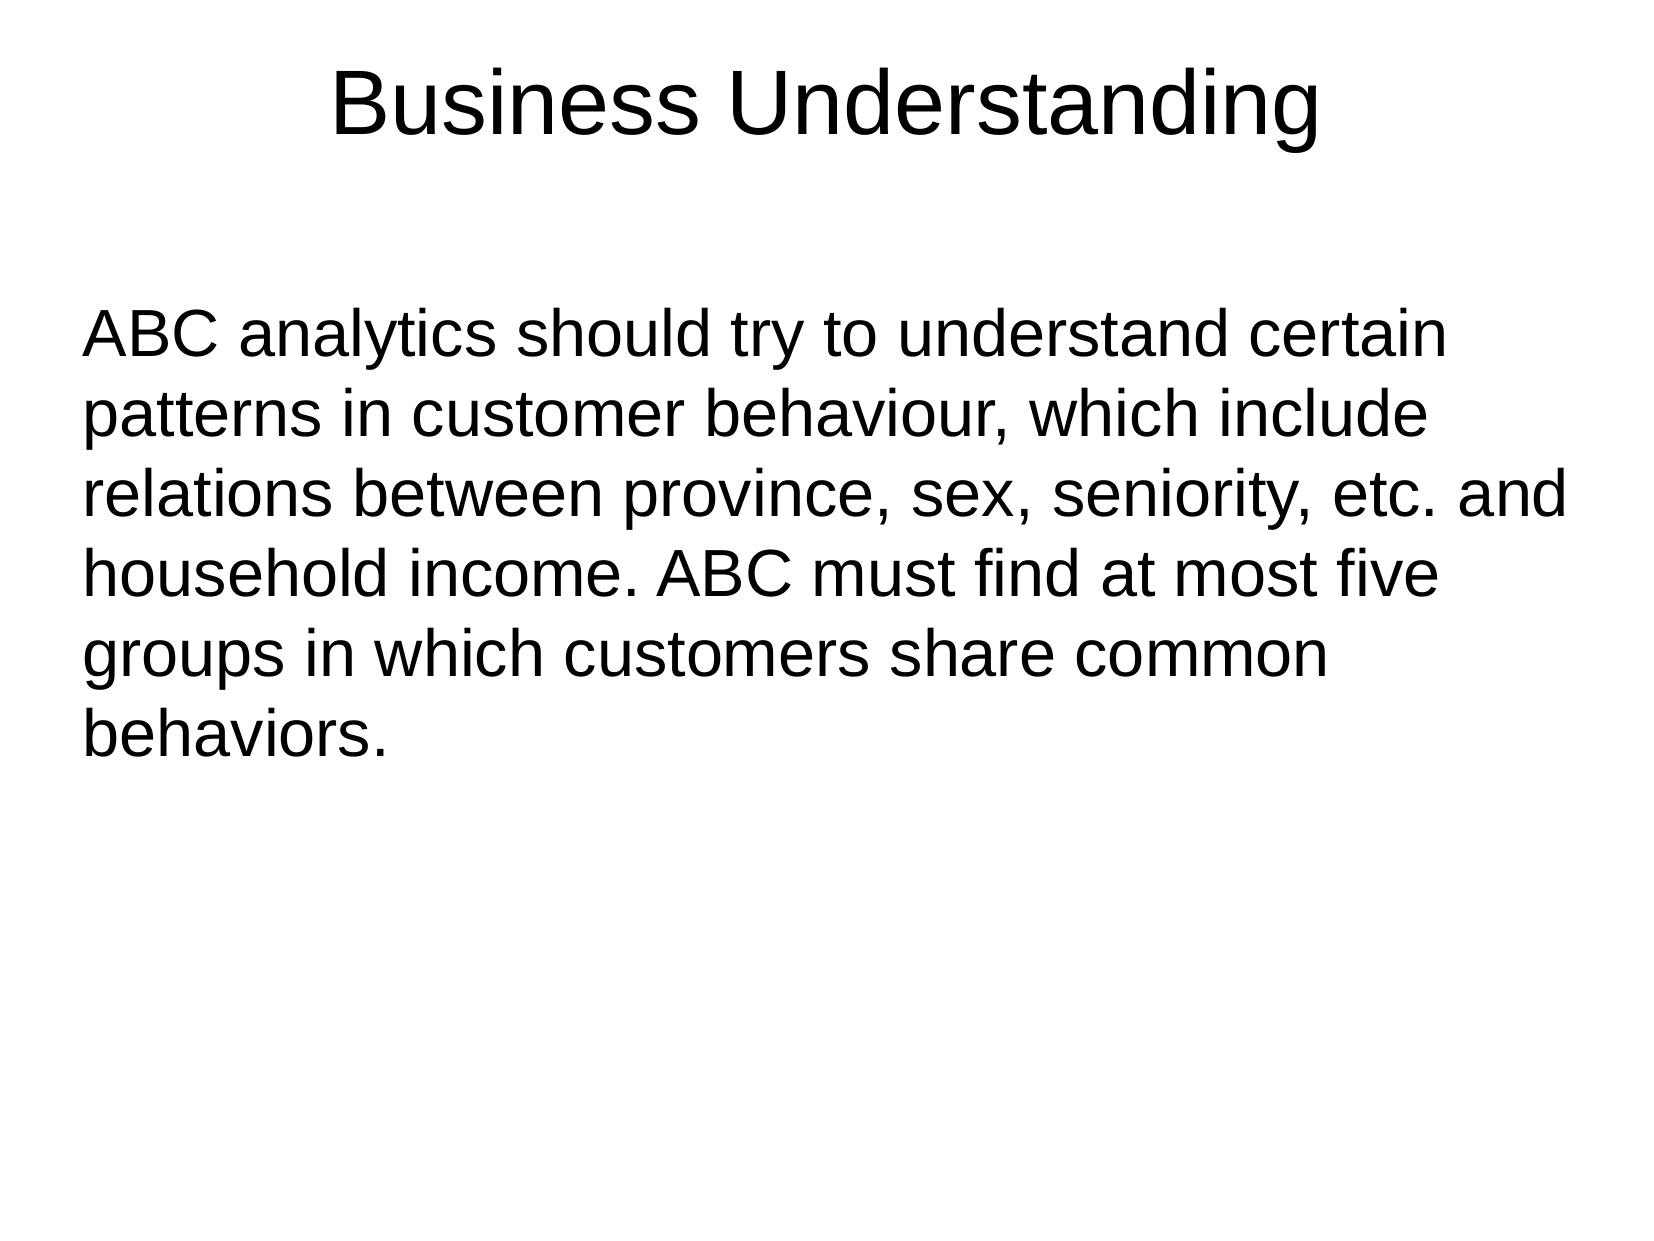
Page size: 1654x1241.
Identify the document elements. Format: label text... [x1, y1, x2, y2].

text_box Business Understanding [82, 49, 1571, 257]
text_box ABC analytics should try to understand certain patterns in customer behaviour, which include relations between province, sex, seniority, etc. and household income. ABC must find at most five groups in which customers share common behaviors. [82, 290, 1571, 1010]
